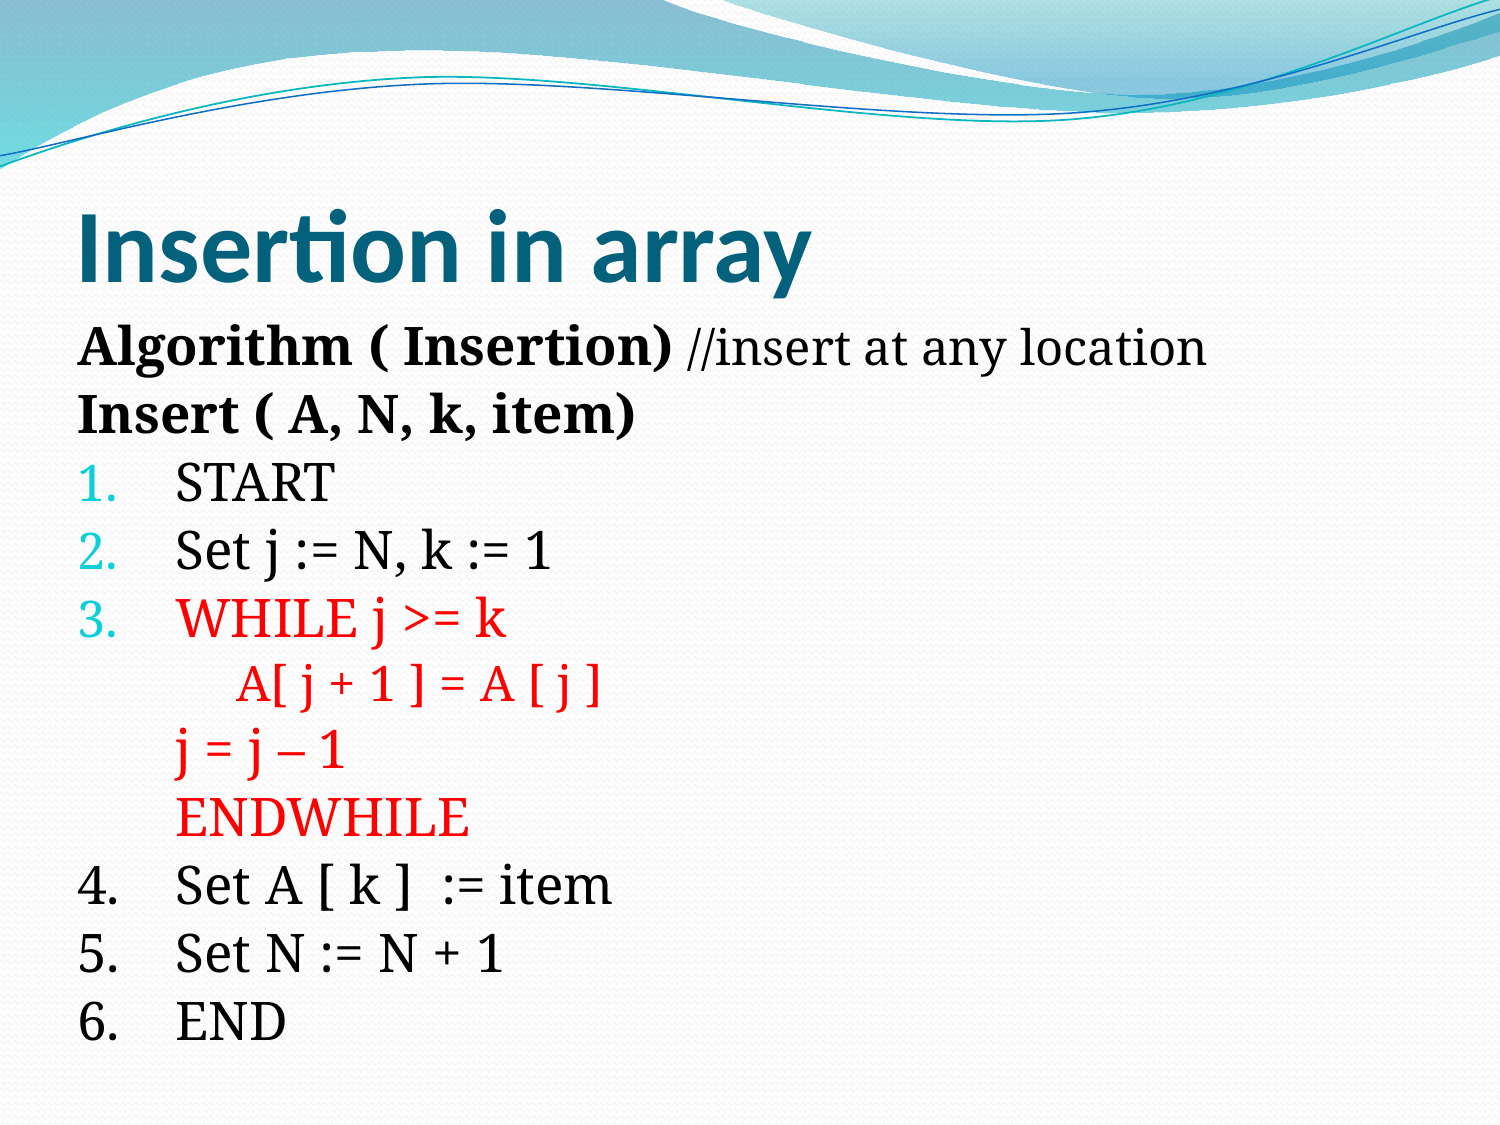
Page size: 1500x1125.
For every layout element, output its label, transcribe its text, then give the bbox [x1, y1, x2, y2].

title Insertion in array [75, 115, 1425, 303]
list Algorithm ( Insertion) //insert at any location Insert ( A, N, k, item) START Set j := N, k := 1 WHILE j >= k A[ j + 1 ] = A [ j ] j = j – 1 ENDWHILE 4. Set A [ k ] := item 5. Set N := N + 1 6. END [62, 312, 1250, 1063]
